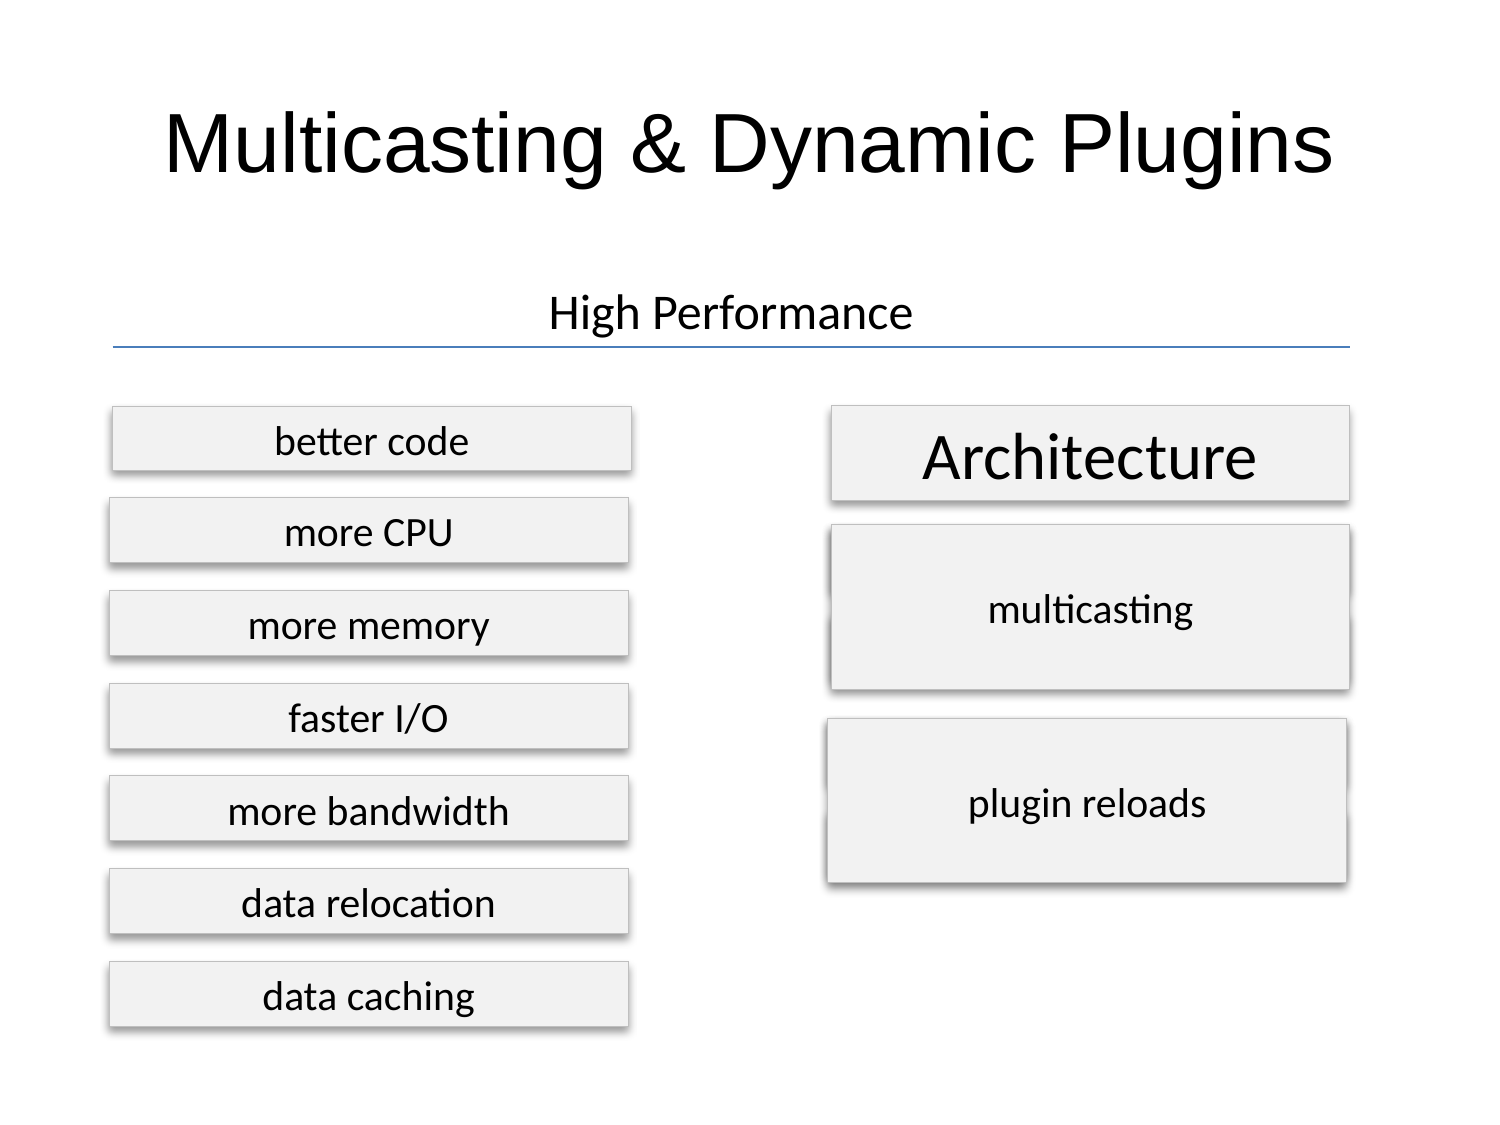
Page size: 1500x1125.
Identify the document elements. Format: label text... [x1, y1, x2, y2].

text_box data caching [109, 961, 629, 1027]
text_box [830, 524, 1351, 680]
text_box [827, 717, 1347, 877]
text_box better code [112, 406, 632, 471]
text_box data relocation [109, 868, 629, 934]
text_box Architecture [831, 405, 1350, 501]
text_box faster I/O [109, 683, 629, 749]
title Multicasting & Dynamic Plugins [75, 45, 1425, 233]
text_box more bandwidth [109, 775, 629, 841]
text_box more CPU [109, 497, 629, 563]
text_box more memory [109, 590, 629, 656]
text_box High Performance [112, 272, 1350, 346]
